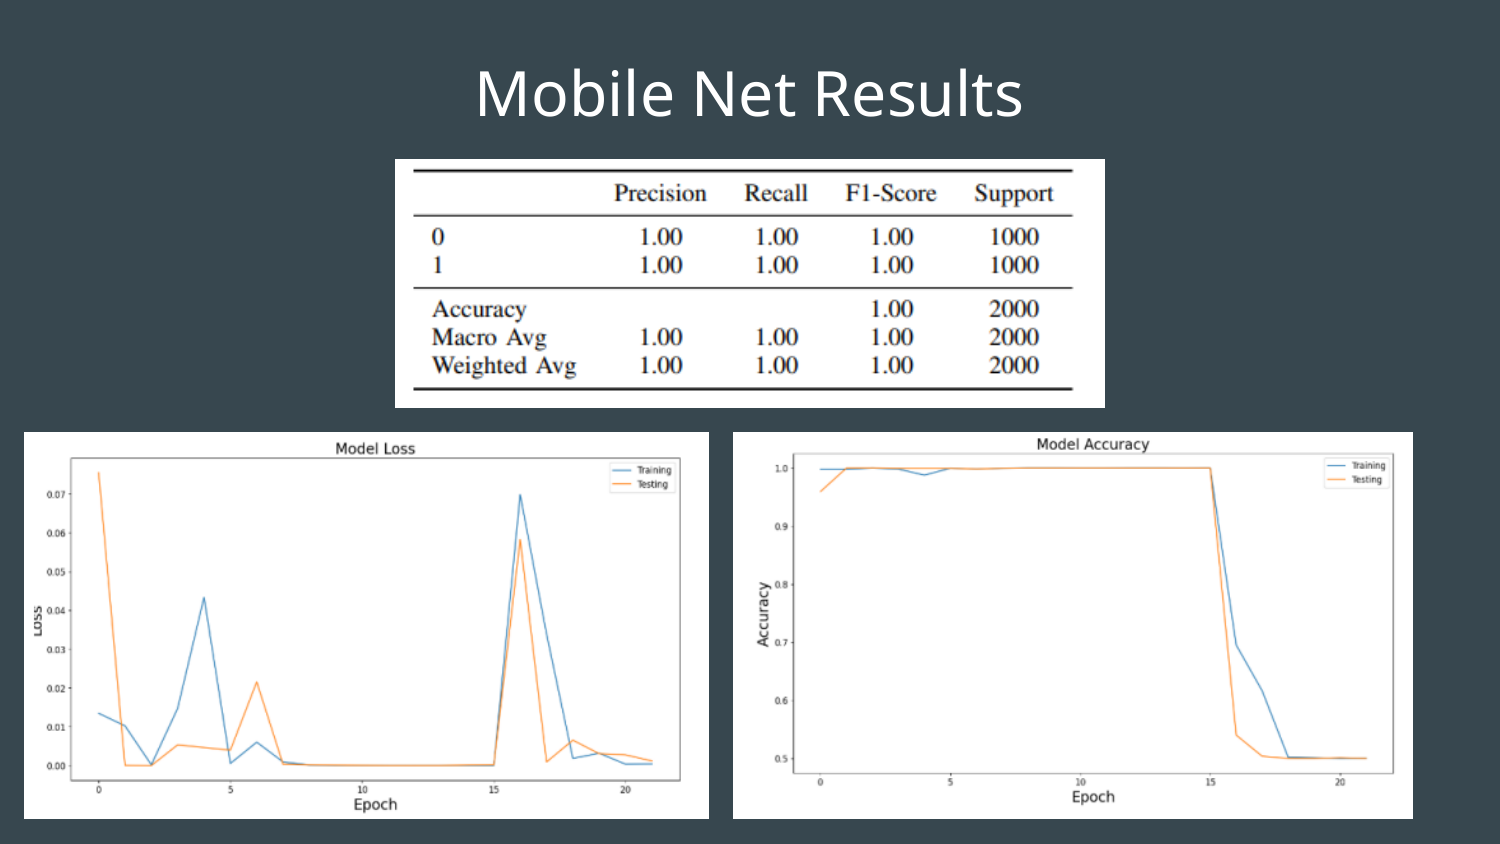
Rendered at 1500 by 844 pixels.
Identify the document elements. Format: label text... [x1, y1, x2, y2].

title Mobile Net Results [51, 39, 1449, 134]
picture [394, 159, 1105, 409]
picture [733, 432, 1413, 819]
picture [24, 432, 709, 819]
